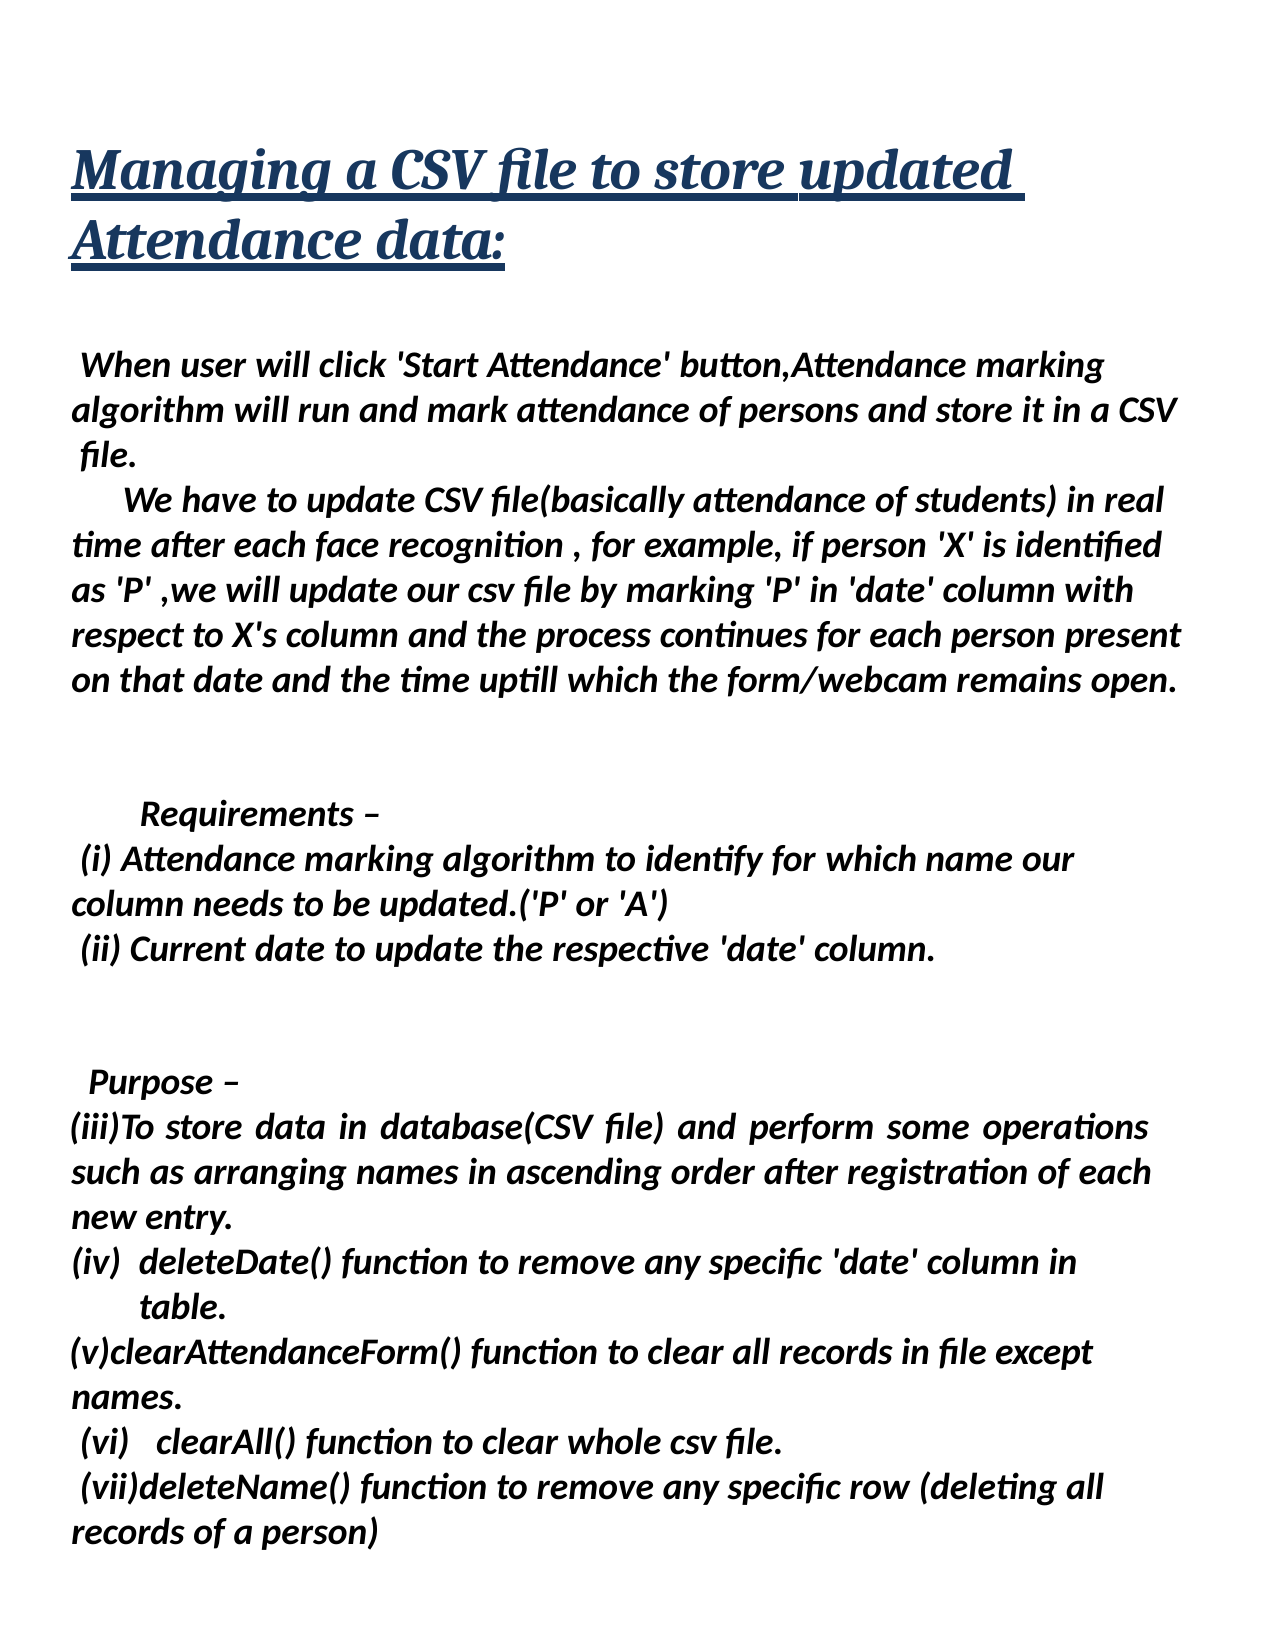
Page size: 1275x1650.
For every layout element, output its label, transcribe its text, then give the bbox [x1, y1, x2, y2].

title Managing a CSV file to store updated Attendance data: [69, 128, 1206, 407]
text_box When user will click 'Start Attendance' button,Attendance marking algorithm will run and mark attendance of persons and store it in a CSV file. We have to update CSV file(basically attendance of students) in real time after each face recognition , for example, if person 'X' is identified as 'P' ,we will update our csv file by marking 'P' in 'date' column with respect to X's column and the process continues for each person present on that date and the time uptill which the form/webcam remains open. Requirements – Attendance marking algorithm to identify for which name our column needs to be updated.('P' or 'A') Current date to update the respective 'date' column. Purpose – To store data in database(CSV file) and perform some operations such as arranging names in ascending order after registration of each new entry. deleteDate() function to remove any specific 'date' column in table. clearAttendanceForm() function to clear all records in file except names. clearAll() function to clear whole csv file. deleteName() function to remove any specific row (deleting all records of a person) [69, 337, 1198, 1553]
